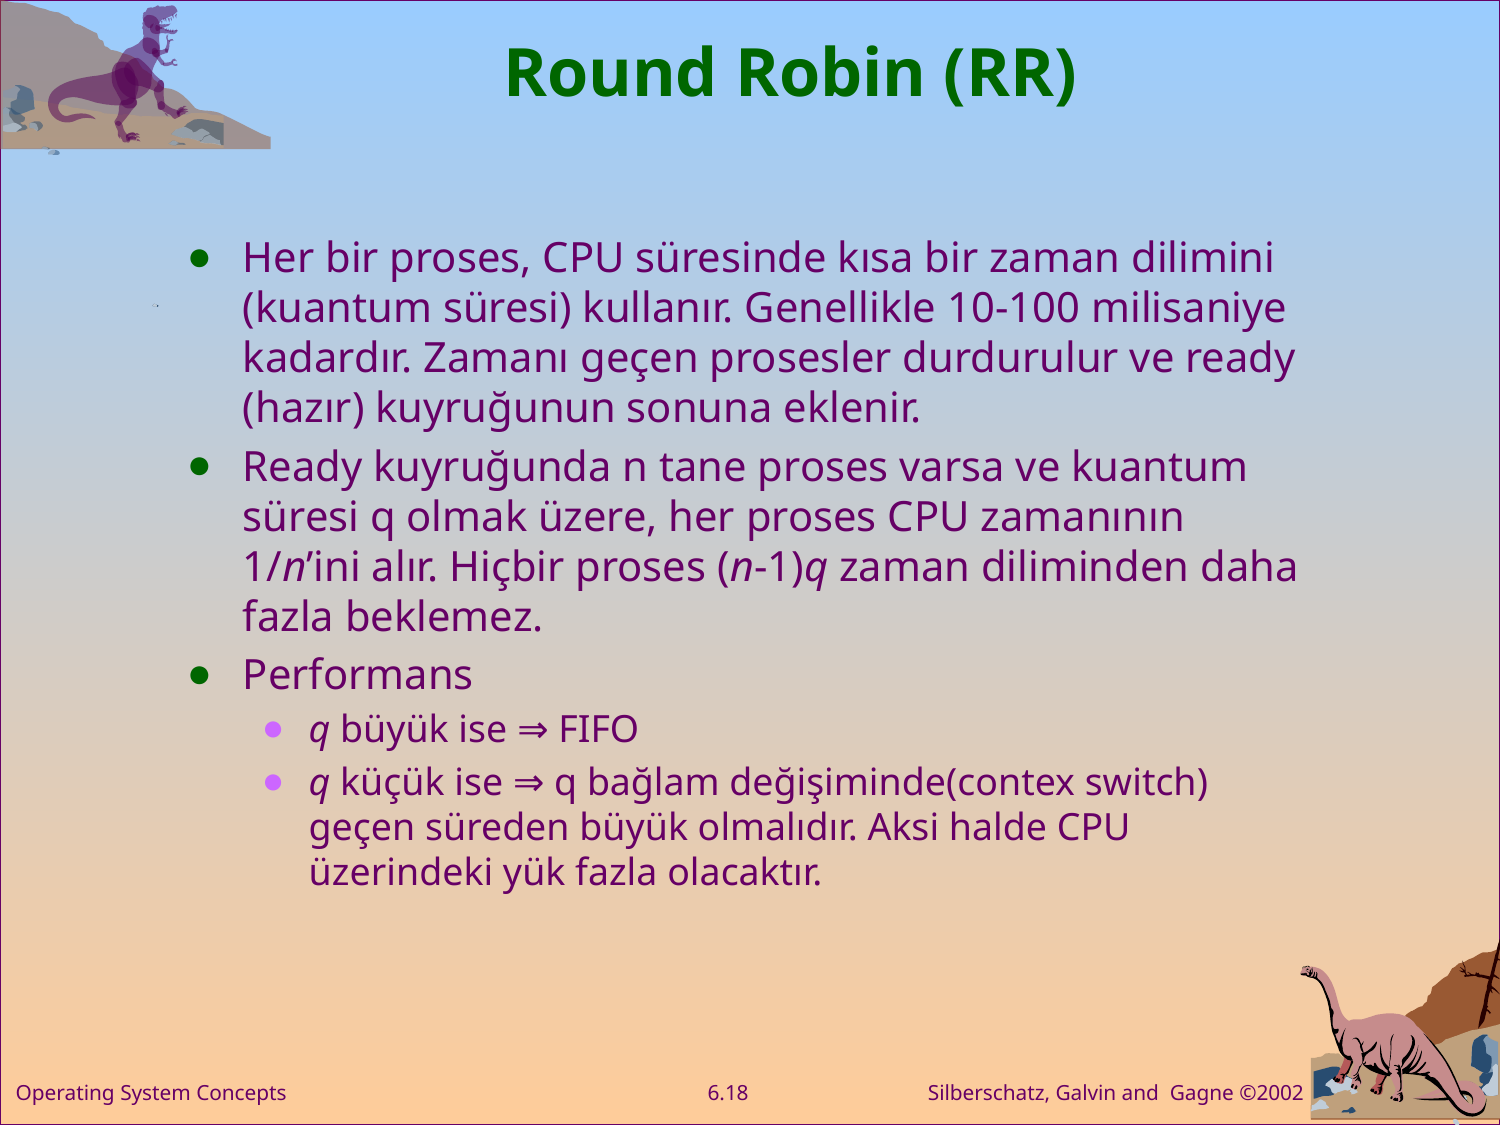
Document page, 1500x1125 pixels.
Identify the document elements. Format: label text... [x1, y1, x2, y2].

title Round Robin (RR) [192, 0, 1389, 139]
text_box Operating System Concepts [0, 1072, 476, 1125]
list Her bir proses, CPU süresinde kısa bir zaman dilimini (kuantum süresi) kullanır. Genellikle 10-100 milisaniye kadardır. Zamanı geçen prosesler durdurulur ve ready (hazır) kuyruğunun sonuna eklenir. Ready kuyruğunda n tane proses varsa ve kuantum süresi q olmak üzere, her proses CPU zamanının 1/n’ini alır. Hiçbir proses (n-1)q zaman diliminden daha fazla beklemez. Performans q büyük ise ⇒ FIFO q küçük ise ⇒ q bağlam değişiminde(contex switch) geçen süreden büyük olmalıdır. Aksi halde CPU üzerindeki yük fazla olacaktır. [171, 223, 1325, 899]
